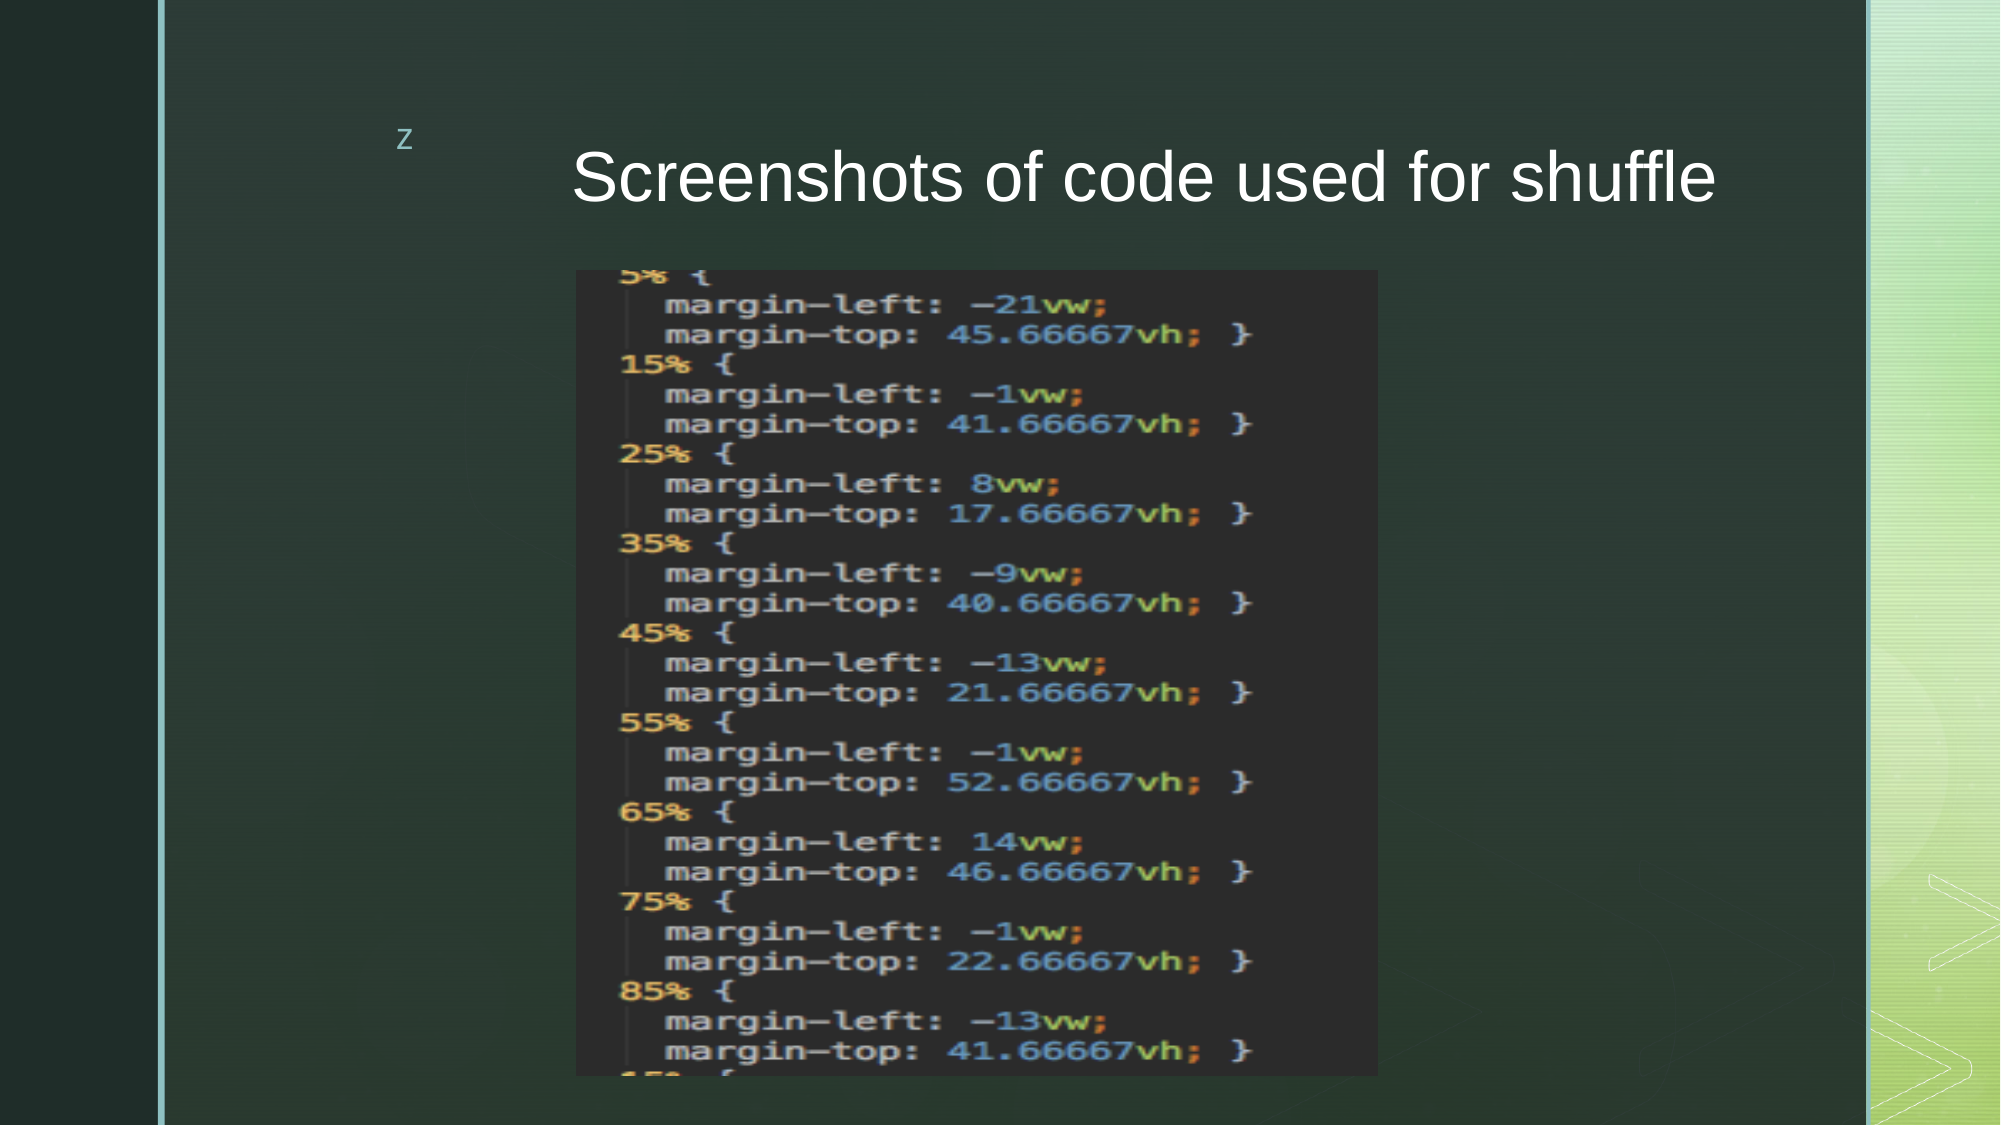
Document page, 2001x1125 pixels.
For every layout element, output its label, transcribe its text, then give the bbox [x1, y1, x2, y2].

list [576, 270, 1379, 1077]
title Screenshots of code used for shuffle [428, 132, 1734, 310]
picture [1871, 0, 2001, 1125]
